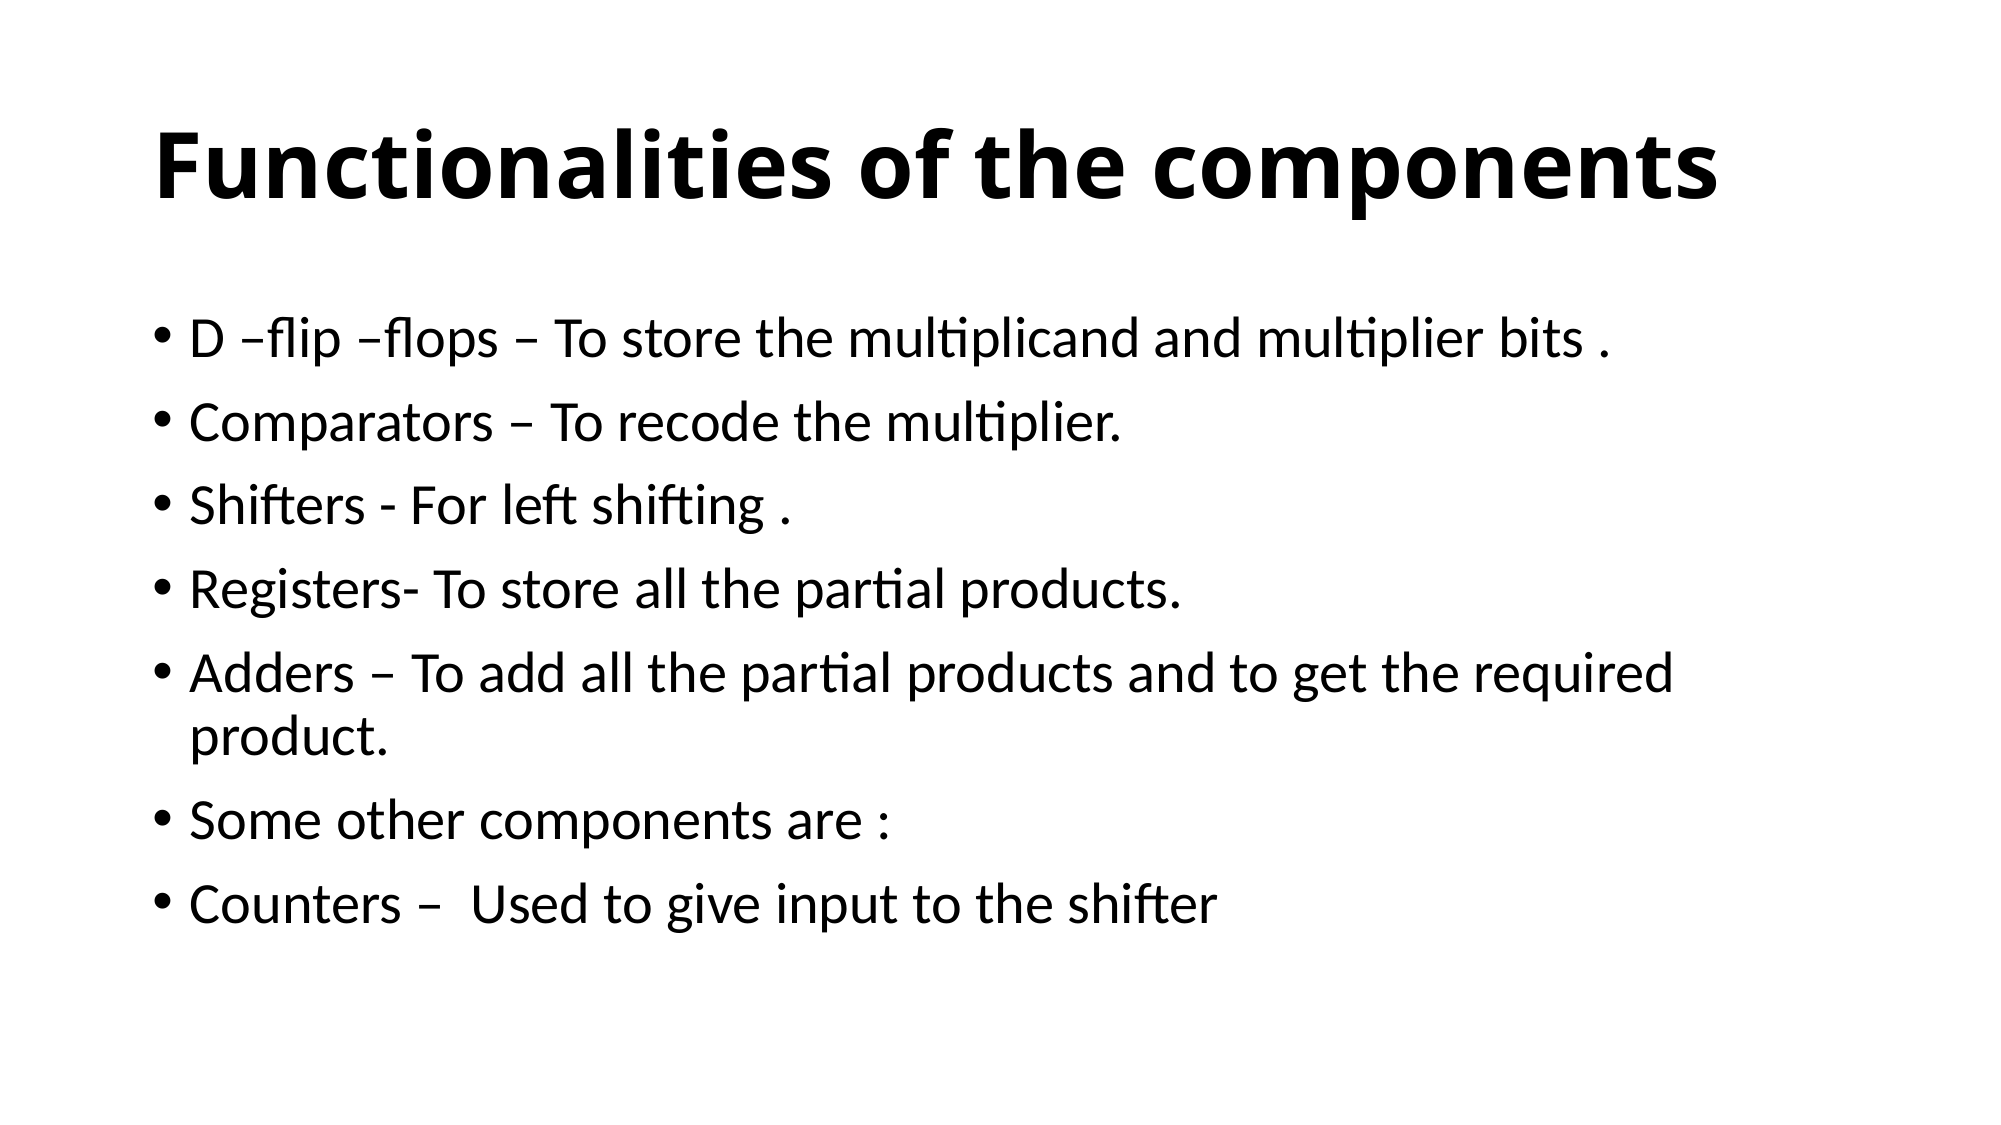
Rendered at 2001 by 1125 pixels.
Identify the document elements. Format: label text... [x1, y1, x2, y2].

list D –flip –flops – To store the multiplicand and multiplier bits . Comparators – To recode the multiplier. Shifters - For left shifting . Registers- To store all the partial products. Adders – To add all the partial products and to get the required product. Some other components are : Counters – Used to give input to the shifter [137, 299, 1863, 1014]
title Functionalities of the components [137, 59, 1863, 278]
